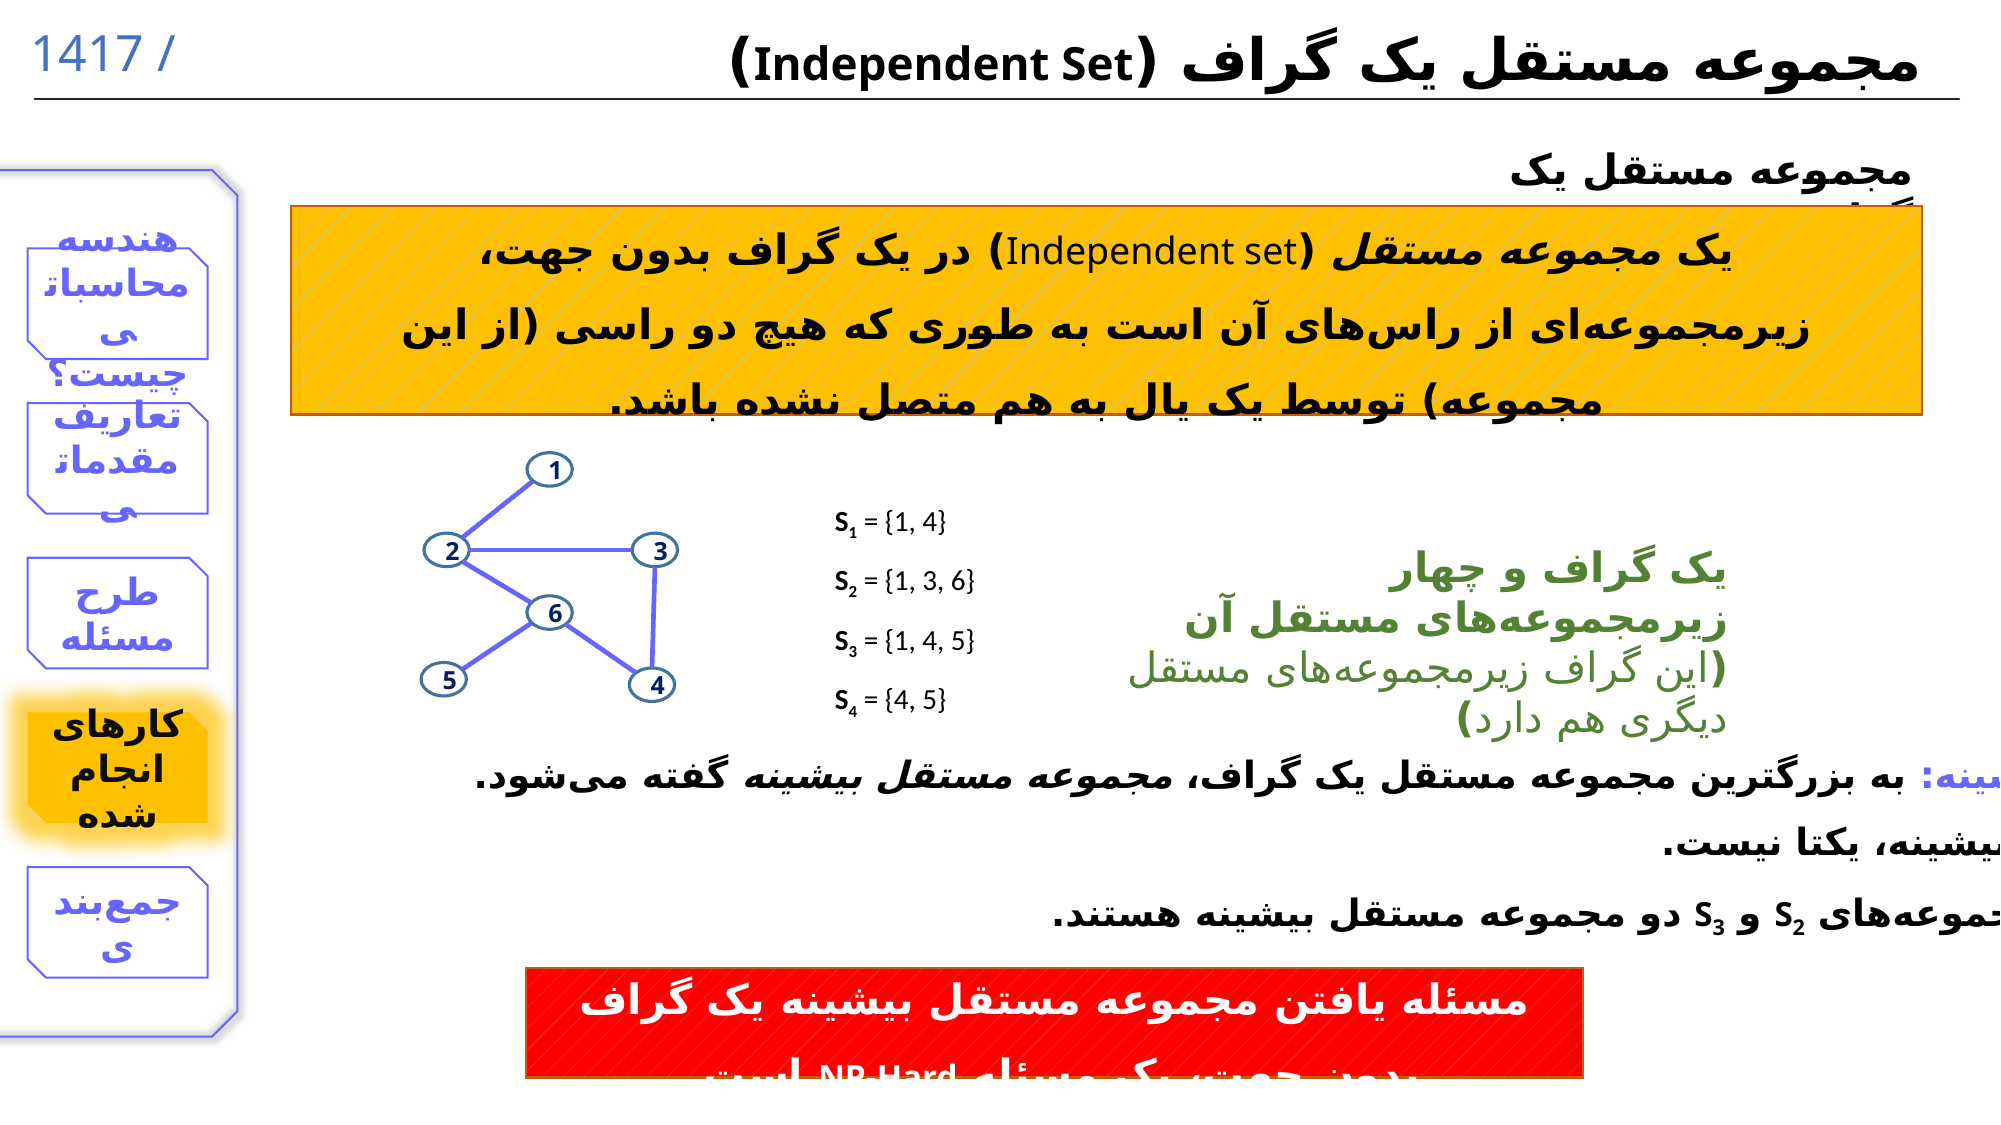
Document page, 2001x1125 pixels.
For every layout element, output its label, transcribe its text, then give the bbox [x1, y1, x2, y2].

text_box مجموعه مستقل یک گراف: [1407, 135, 1929, 251]
text_box یک مجموعه مستقل (Independent set) در یک گراف بدون جهت، زیرمجموعه‌ای از راس‌های آن است به طوری که هیچ دو راسی (از این مجموعه) توسط یک یال به هم متصل نشده باشد. [290, 205, 1923, 416]
text_box یک گراف و چهار زیرمجموعه‌های مستقل آن (این گراف زیرمجموعه‌های مستقل دیگری هم دارد) [1071, 533, 1743, 720]
text_box S1 = {1, 4} S2 = {1, 3, 6} S3 = {1, 4, 5} S4 = {4, 5} [834, 481, 1019, 695]
text_box مجموعه مستقل بیشینه: به بزرگترین مجموعه مستقل یک گراف، مجموعه مستقل بیشینه گفته می‌شود. مجموعه مستقل بیشینه، یکتا نیست. در گراف بالا، مجموعه‌های S2 و S3 دو مجموعه‌ مستقل بیشینه هستند. [458, 720, 2000, 948]
text_box مسئله یافتن مجموعه مستقل بیشینه یک گراف بدون جهت، یک مسئله NP-Hard است. [525, 967, 1584, 1079]
list مجموعه مستقل یک گراف (Independent Set) [291, 22, 1937, 90]
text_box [421, 452, 678, 702]
